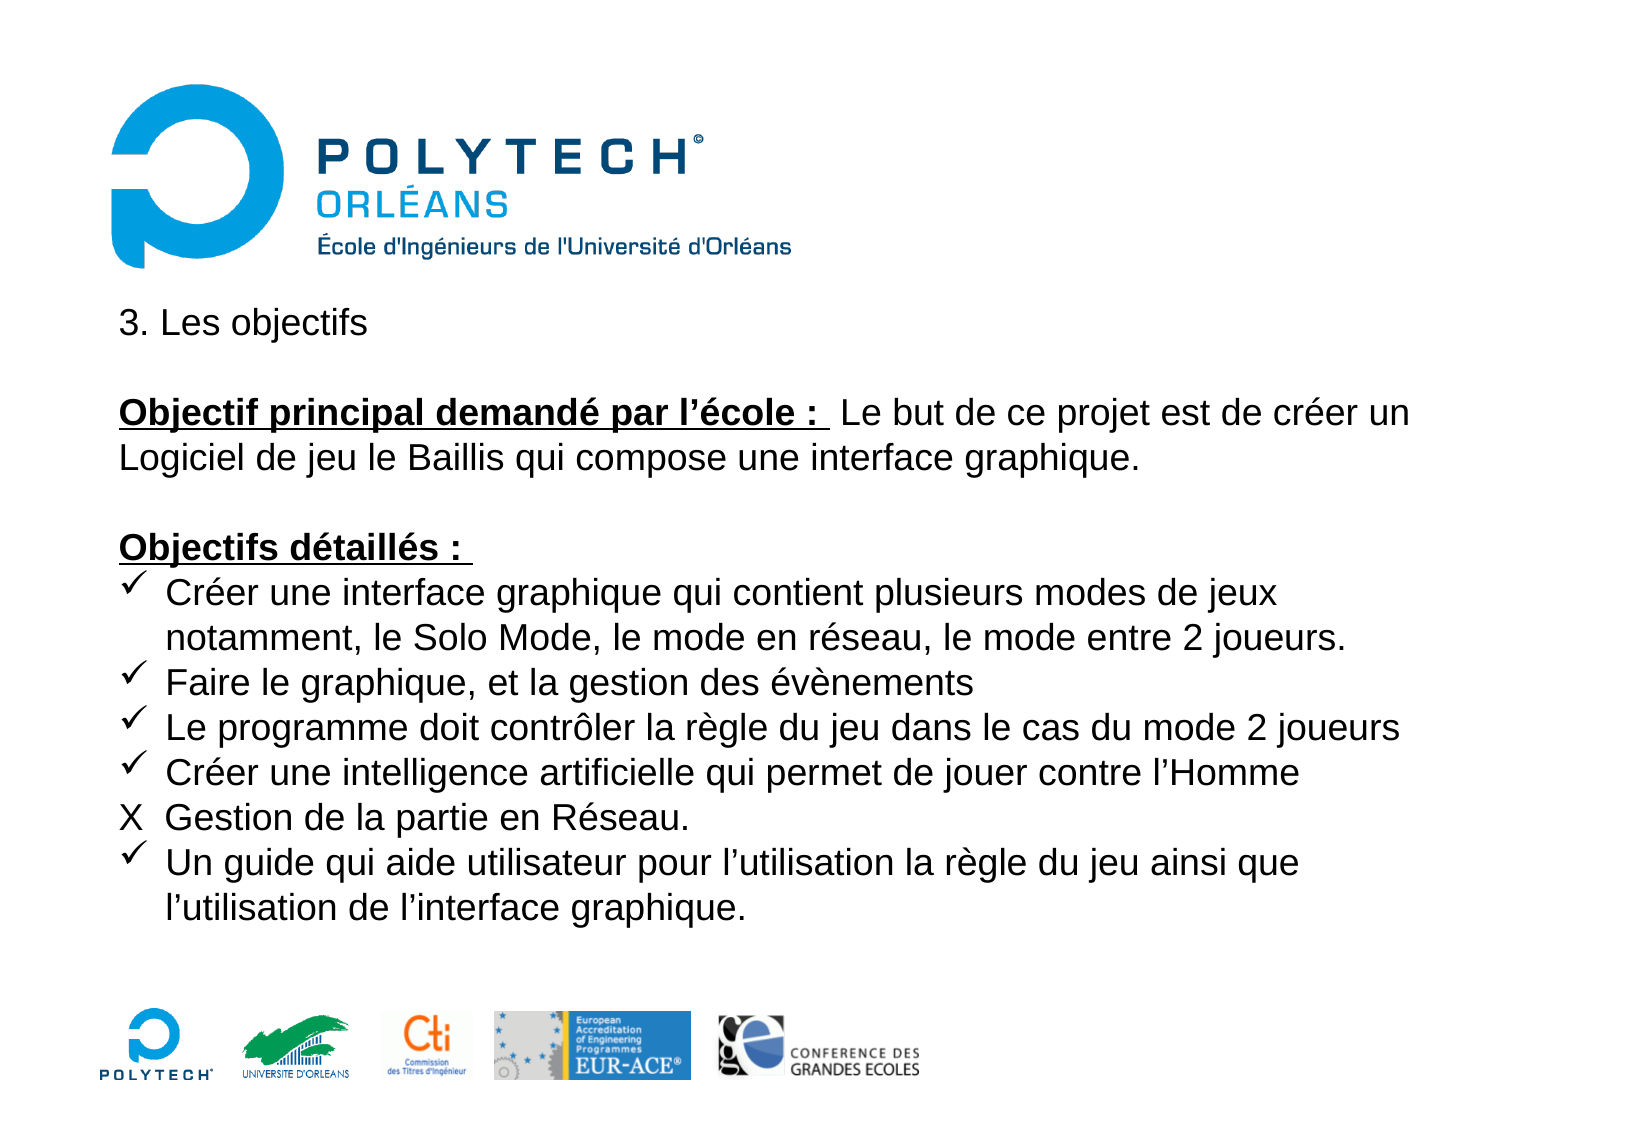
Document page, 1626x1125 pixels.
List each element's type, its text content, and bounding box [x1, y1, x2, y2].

picture [106, 78, 798, 274]
picture [100, 1008, 213, 1080]
picture [242, 1026, 349, 1080]
picture [712, 1026, 928, 1080]
picture [381, 1026, 473, 1080]
text_box 3. Les objectifs Objectif principal demandé par l’école : Le but de ce projet est de créer un Logiciel de jeu le Baillis qui compose une interface graphique. Objectifs détaillés : Créer une interface graphique qui contient plusieurs modes de jeux notamment, le Solo Mode, le mode en réseau, le mode entre 2 joueurs. Faire le graphique, et la gestion des évènements Le programme doit contrôler la règle du jeu dans le cas du mode 2 joueurs Créer une intelligence artificielle qui permet de jouer contre l’Homme X Gestion de la partie en Réseau. Un guide qui aide utilisateur pour l’utilisation la règle du jeu ainsi que l’utilisation de l’interface graphique. [103, 290, 1470, 1026]
picture [494, 1026, 691, 1080]
